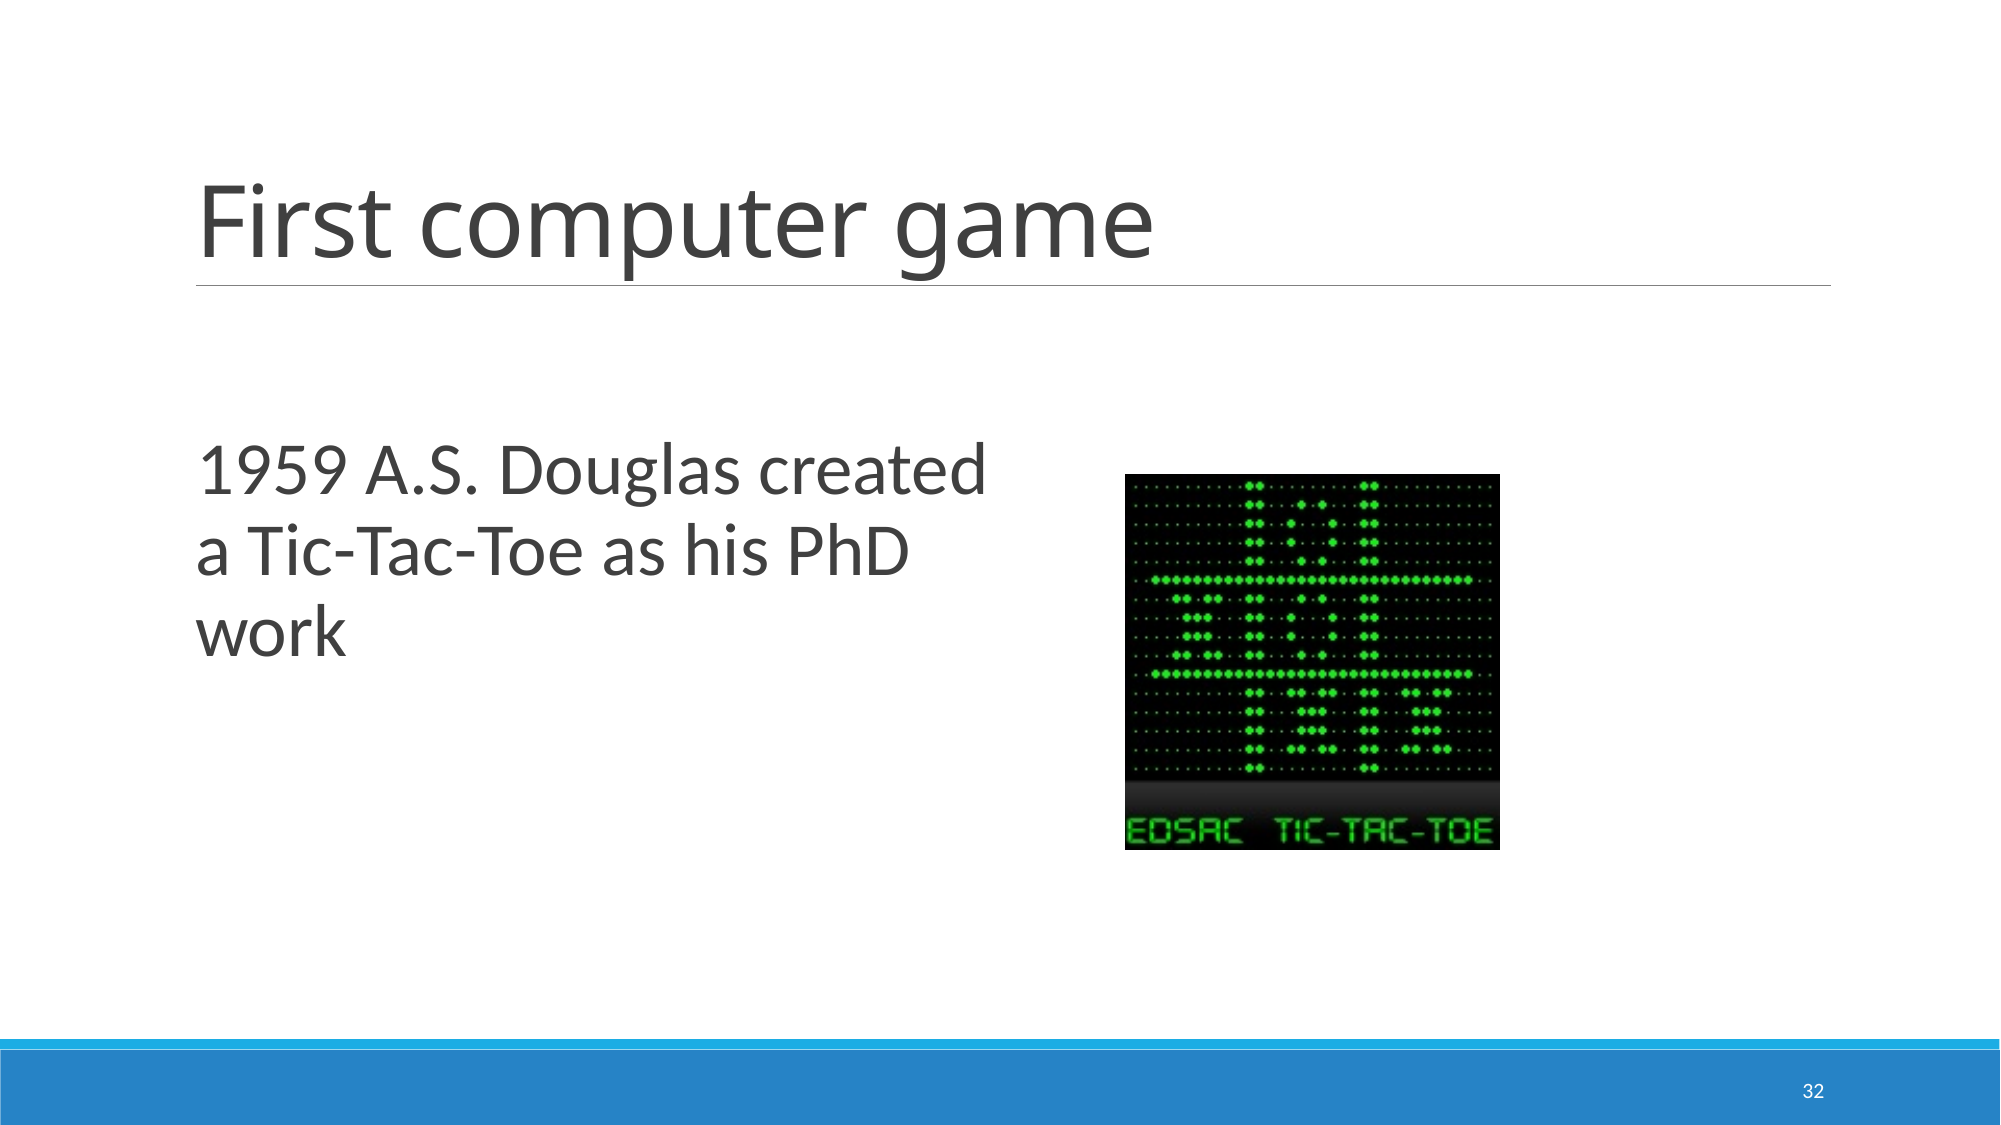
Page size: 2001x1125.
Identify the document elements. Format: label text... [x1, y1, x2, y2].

slide_number 32 [1624, 1059, 1840, 1120]
picture [1124, 474, 1501, 851]
title First computer game [180, 47, 1830, 285]
list 1959 A.S. Douglas created a Tic-Tac-Toe as his PhD work [180, 302, 990, 963]
